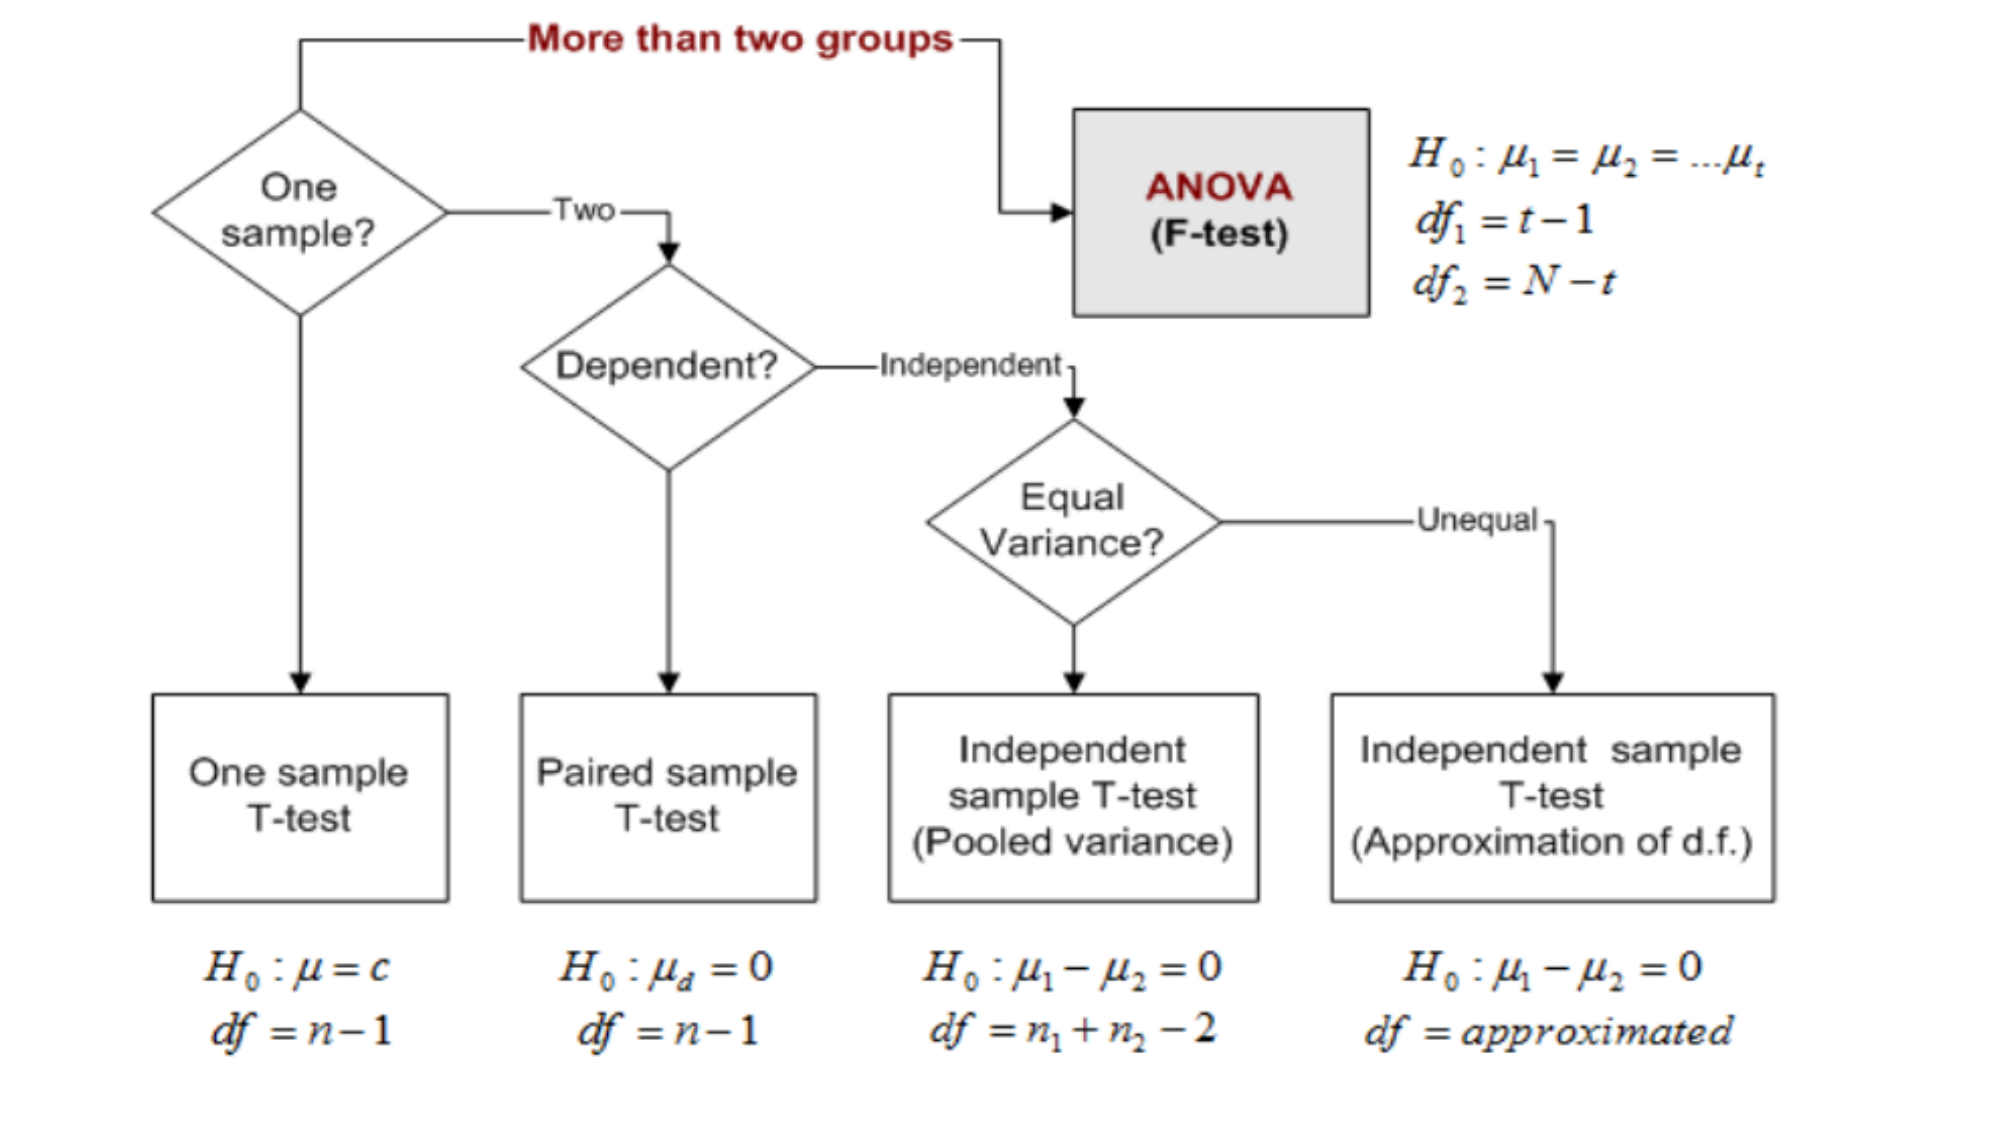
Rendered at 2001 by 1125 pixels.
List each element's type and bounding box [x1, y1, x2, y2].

picture [120, 0, 1851, 1072]
